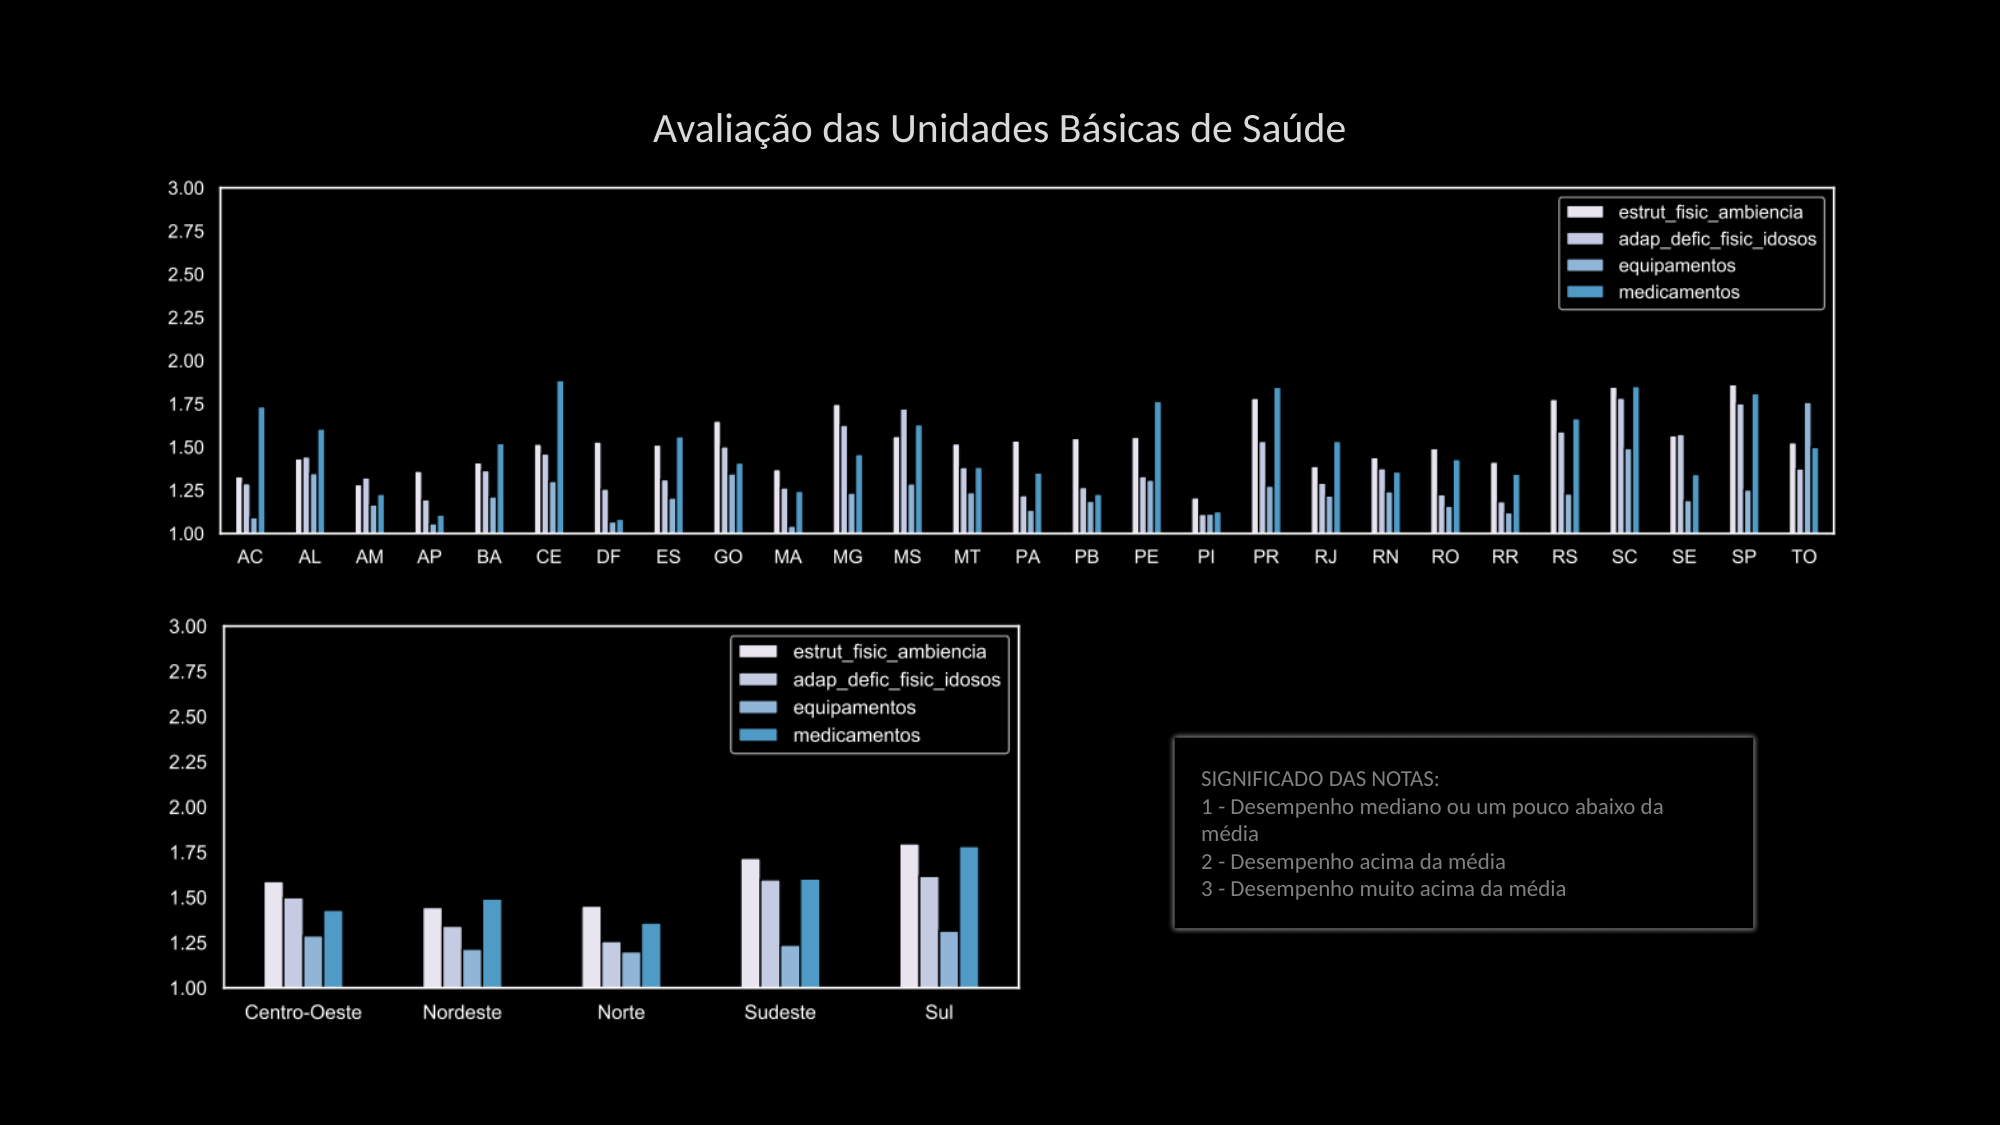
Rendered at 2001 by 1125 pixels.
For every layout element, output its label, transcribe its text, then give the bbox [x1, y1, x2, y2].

text_box SIGNIFICADO DAS NOTAS: 1 - Desempenho mediano ou um pouco abaixo da média 2 - Desempenho acima da média 3 - Desempenho muito acima da média [1181, 744, 1748, 923]
picture [146, 159, 1854, 586]
text_box Avaliação das Unidades Básicas de Saúde [244, 93, 1756, 159]
picture [146, 596, 1040, 1043]
